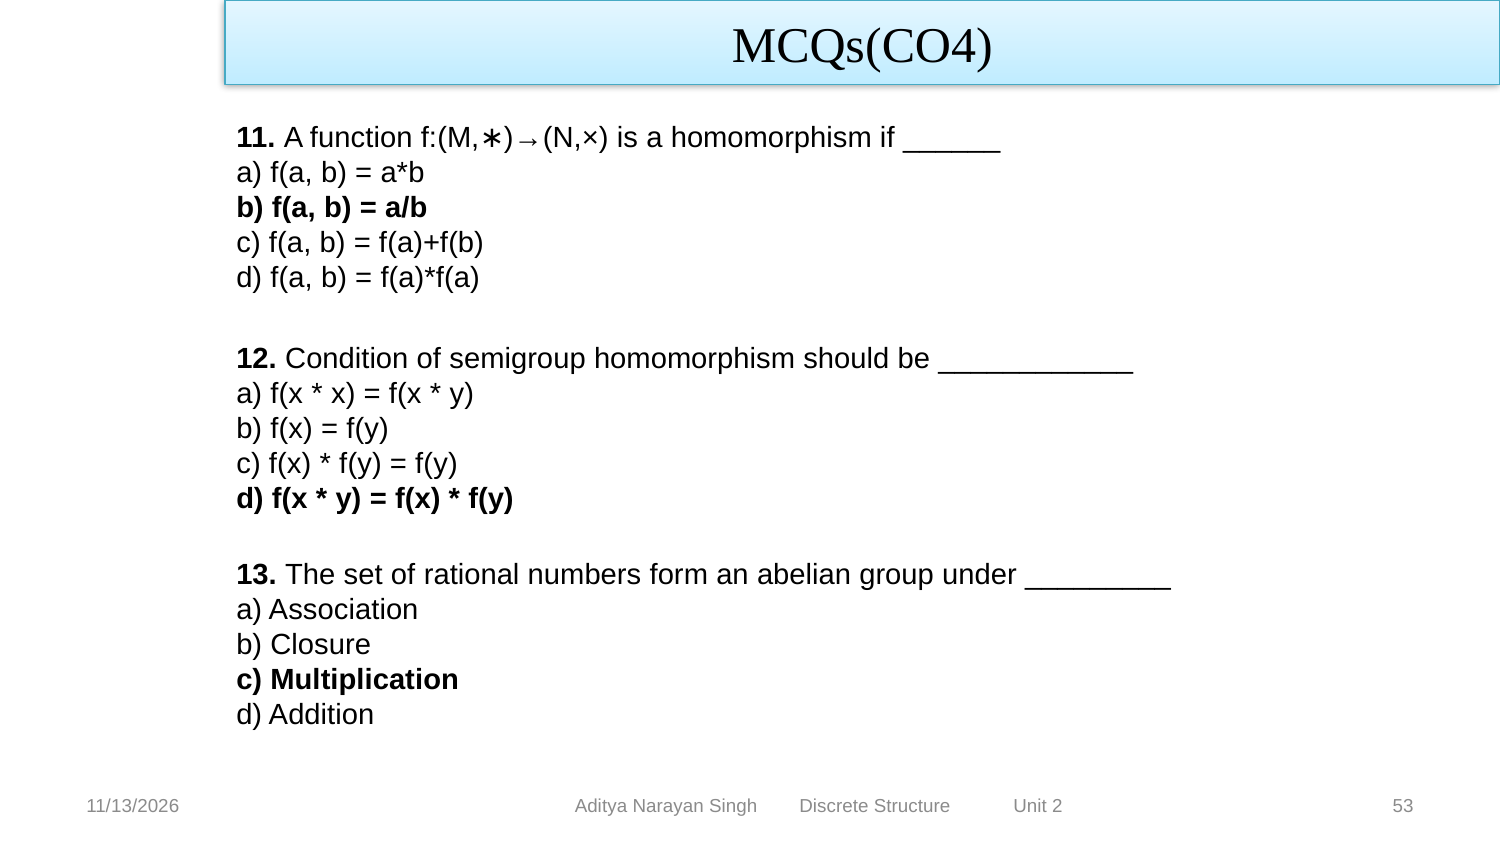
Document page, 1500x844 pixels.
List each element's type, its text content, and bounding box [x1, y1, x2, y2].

footer Aditya Narayan Singh Discrete Structure Unit 2 [362, 782, 1074, 827]
slide_number 53 [1074, 782, 1425, 827]
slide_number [75, 782, 362, 827]
text_box MCQs(CO4) [224, 0, 1500, 85]
list 11. A function f:(M,∗)→(N,×) is a homomorphism if ______ a) f(a, b) = a*b b) f(a, b) = a/b c) f(a, b) = f(a)+f(b) d) f(a, b) = f(a)*f(a) 12. Condition of semigroup homomorphism should be ____________ a) f(x * x) = f(x * y) b) f(x) = f(y) c) f(x) * f(y) = f(y) d) f(x * y) = f(x) * f(y) 13. The set of rational numbers form an abelian group under _________ a) Association b) Closure c) Multiplication d) Addition [225, 112, 1438, 773]
